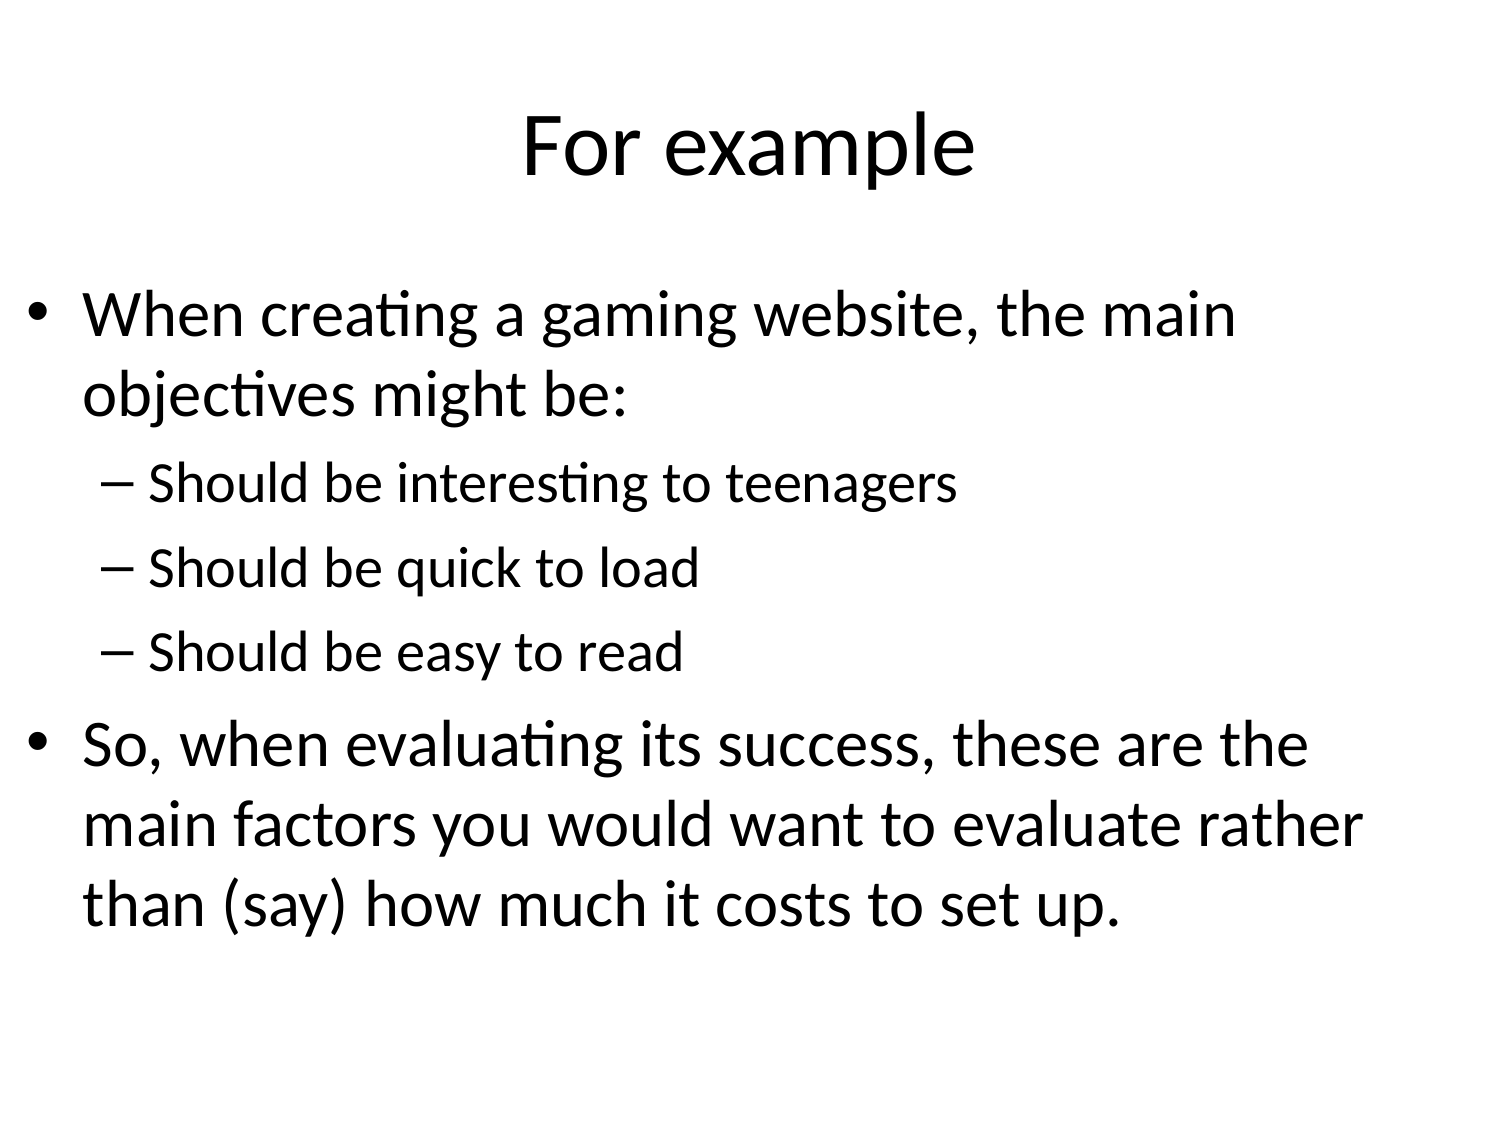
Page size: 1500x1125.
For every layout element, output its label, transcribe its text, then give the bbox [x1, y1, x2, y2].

text_box When creating a gaming website, the main objectives might be: Should be interesting to teenagers Should be quick to load Should be easy to read So, when evaluating its success, these are the main factors you would want to evaluate rather than (say) how much it costs to set up. [11, 262, 1442, 1005]
title For example [75, 45, 1425, 233]
